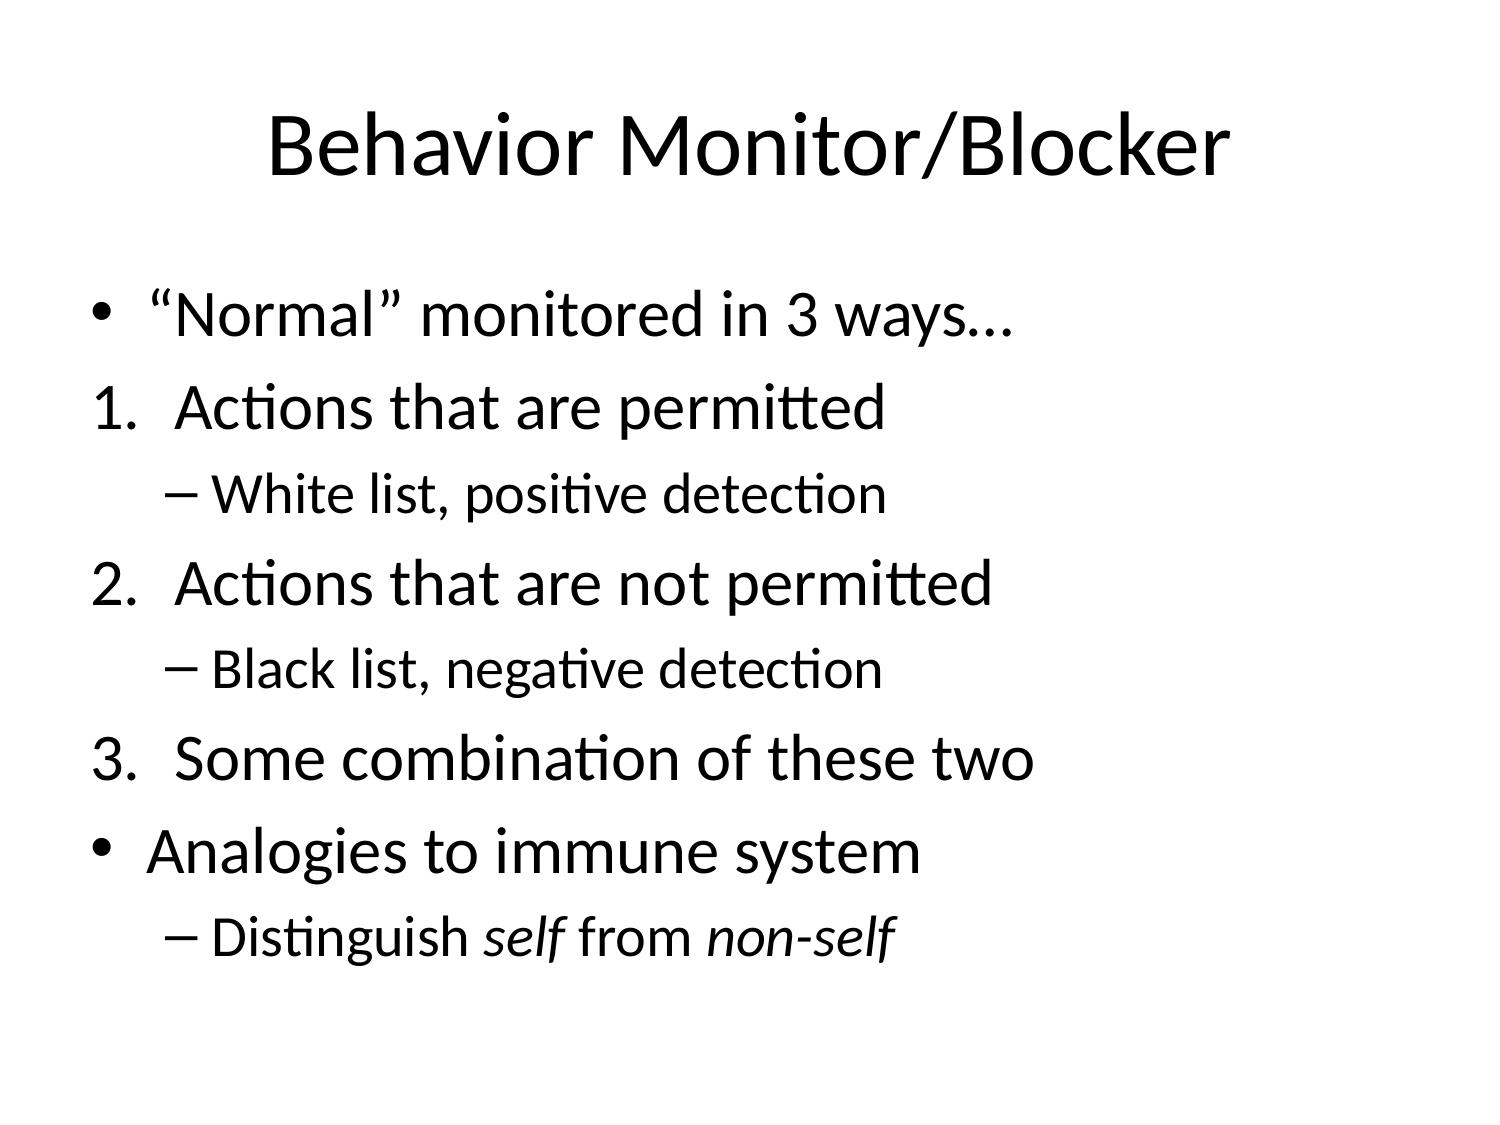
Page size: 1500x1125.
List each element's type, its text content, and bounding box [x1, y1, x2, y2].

title Behavior Monitor/Blocker [75, 45, 1425, 233]
list “Normal” monitored in 3 ways… Actions that are permitted White list, positive detection Actions that are not permitted Black list, negative detection Some combination of these two Analogies to immune system Distinguish self from non-self [75, 262, 1425, 1005]
